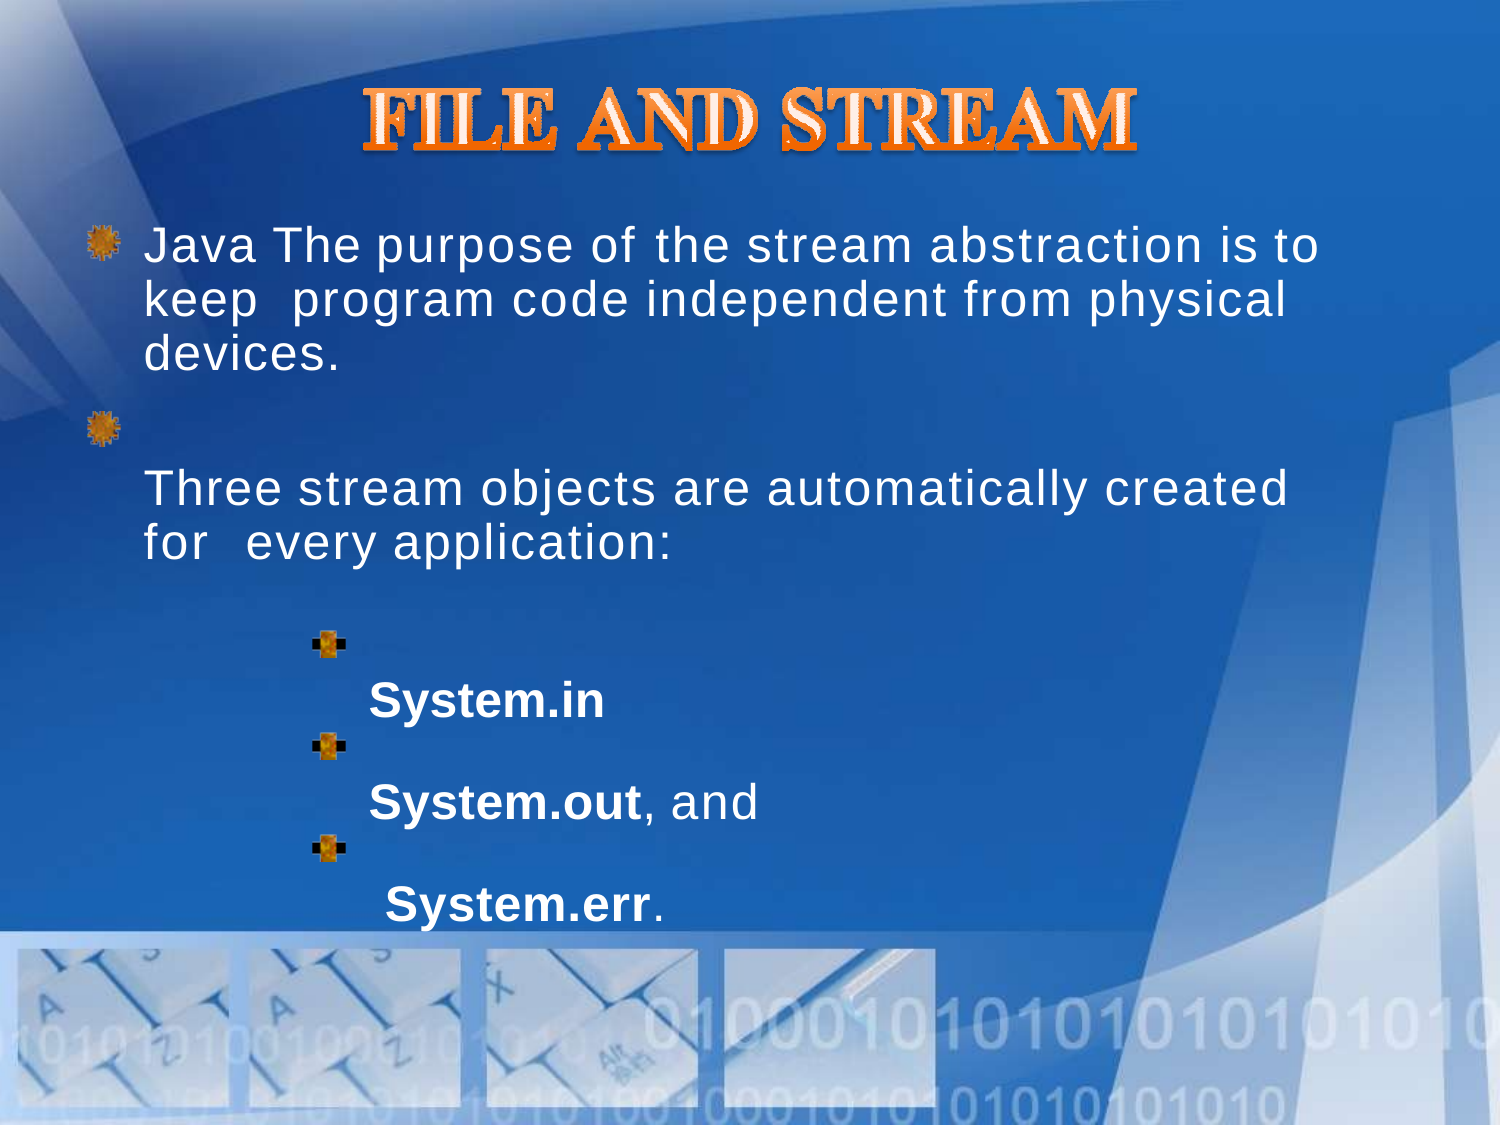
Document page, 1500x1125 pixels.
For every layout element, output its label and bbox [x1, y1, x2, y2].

text_box [0, 0, 1500, 1125]
